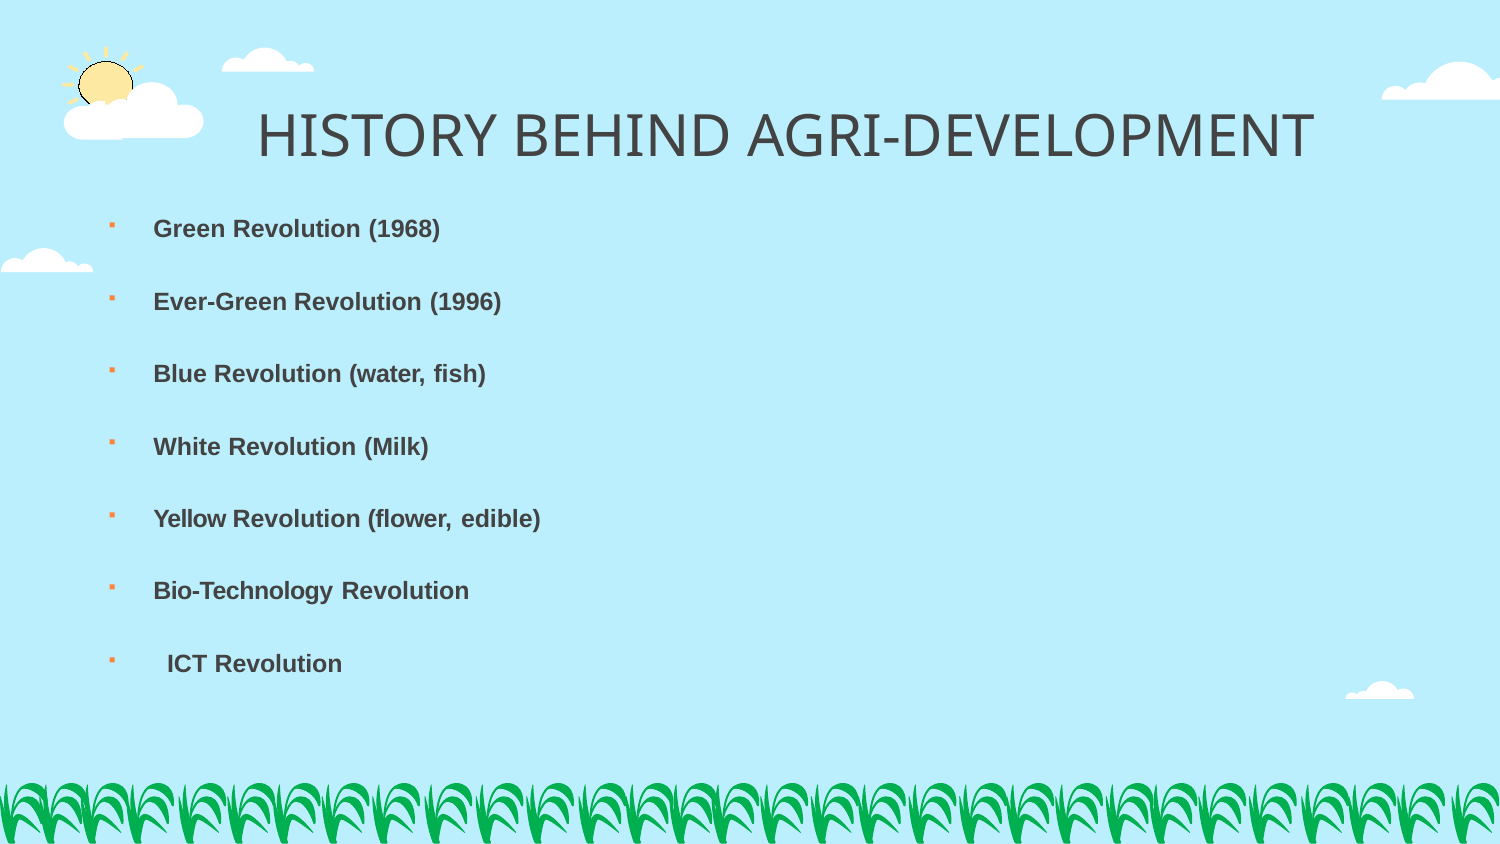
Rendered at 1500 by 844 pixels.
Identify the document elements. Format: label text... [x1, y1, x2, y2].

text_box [227, 782, 271, 844]
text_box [908, 782, 957, 844]
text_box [810, 782, 856, 844]
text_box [711, 782, 759, 844]
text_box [0, 782, 49, 844]
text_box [1198, 782, 1247, 844]
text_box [1149, 782, 1197, 844]
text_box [126, 782, 175, 844]
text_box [526, 782, 575, 844]
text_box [857, 782, 907, 844]
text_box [1348, 782, 1396, 844]
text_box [578, 782, 624, 844]
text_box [424, 782, 474, 844]
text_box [669, 782, 710, 844]
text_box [959, 782, 1005, 844]
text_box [1397, 782, 1446, 844]
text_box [372, 782, 421, 844]
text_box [272, 782, 320, 844]
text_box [475, 782, 525, 844]
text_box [1055, 782, 1104, 844]
title HISTORY BEHIND AGRI-DEVELOPMENT [203, 83, 1369, 178]
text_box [1006, 782, 1053, 844]
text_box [1105, 782, 1148, 844]
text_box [625, 782, 668, 844]
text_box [1451, 782, 1500, 844]
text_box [49, 782, 79, 844]
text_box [321, 782, 371, 844]
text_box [178, 782, 226, 844]
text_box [760, 782, 809, 844]
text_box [1248, 782, 1298, 844]
list Green Revolution (1968) Ever-Green Revolution (1996) Blue Revolution (water, fish) White Revolution (Milk) Yellow Revolution (flower, edible) Bio-Technology Revolution ICT Revolution [91, 197, 1416, 705]
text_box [1301, 782, 1347, 844]
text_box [61, 46, 204, 140]
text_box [80, 782, 125, 844]
